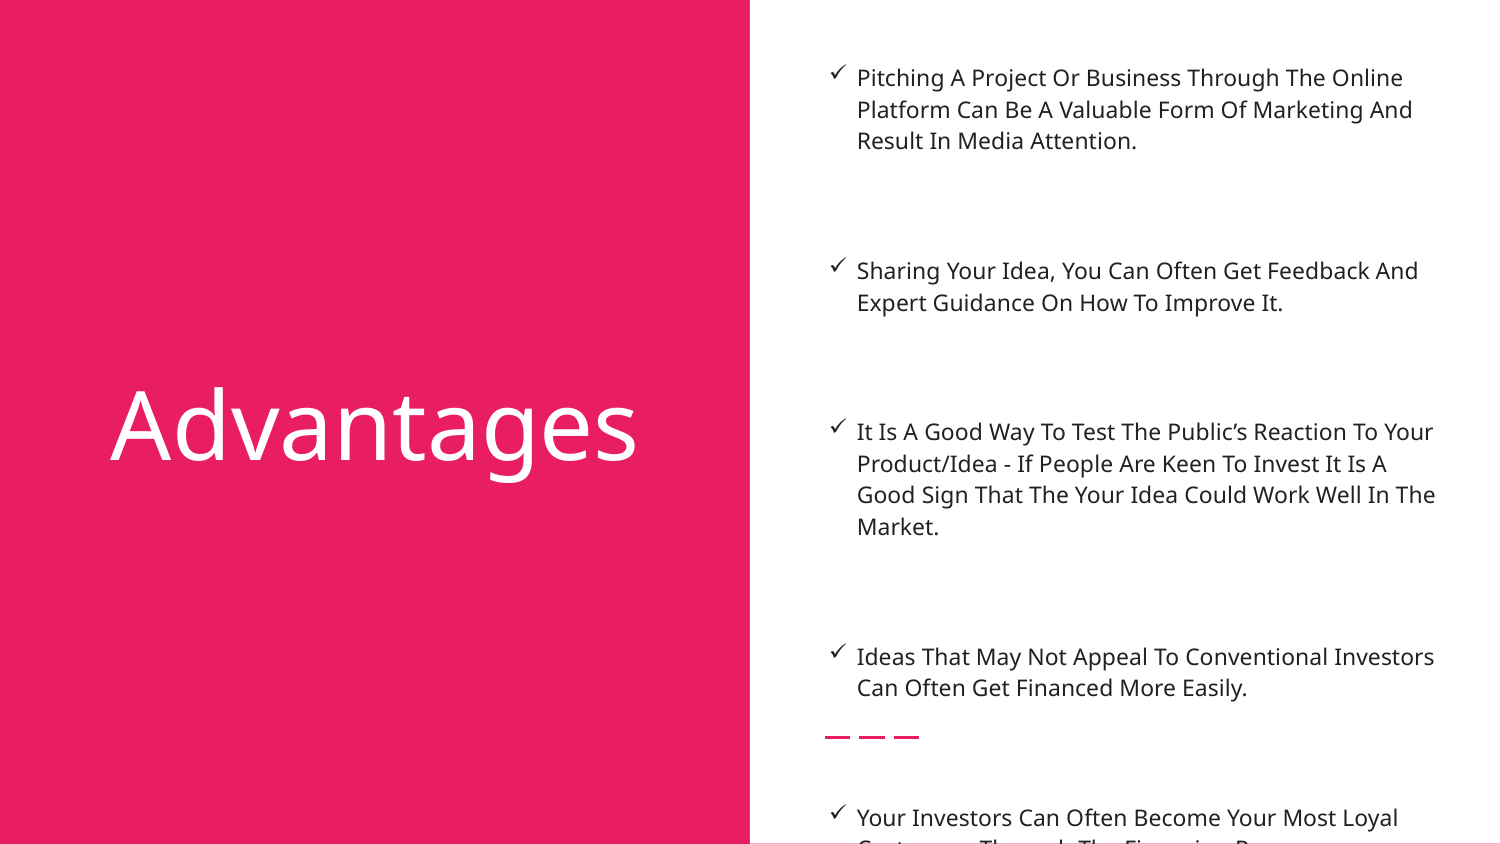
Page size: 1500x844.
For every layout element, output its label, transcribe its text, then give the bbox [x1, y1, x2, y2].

list It Can Be A Fast Way To Raise Finance With No Upfront Fees. Pitching A Project Or Business Through The Online Platform Can Be A Valuable Form Of Marketing And Result In Media Attention. Sharing Your Idea, You Can Often Get Feedback And Expert Guidance On How To Improve It. It Is A Good Way To Test The Public’s Reaction To Your Product/Idea - If People Are Keen To Invest It Is A Good Sign That The Your Idea Could Work Well In The Market. Ideas That May Not Appeal To Conventional Investors Can Often Get Financed More Easily. Your Investors Can Often Become Your Most Loyal Customers Through The Financing Process. [813, 35, 1459, 725]
title Advantages [43, 298, 708, 546]
